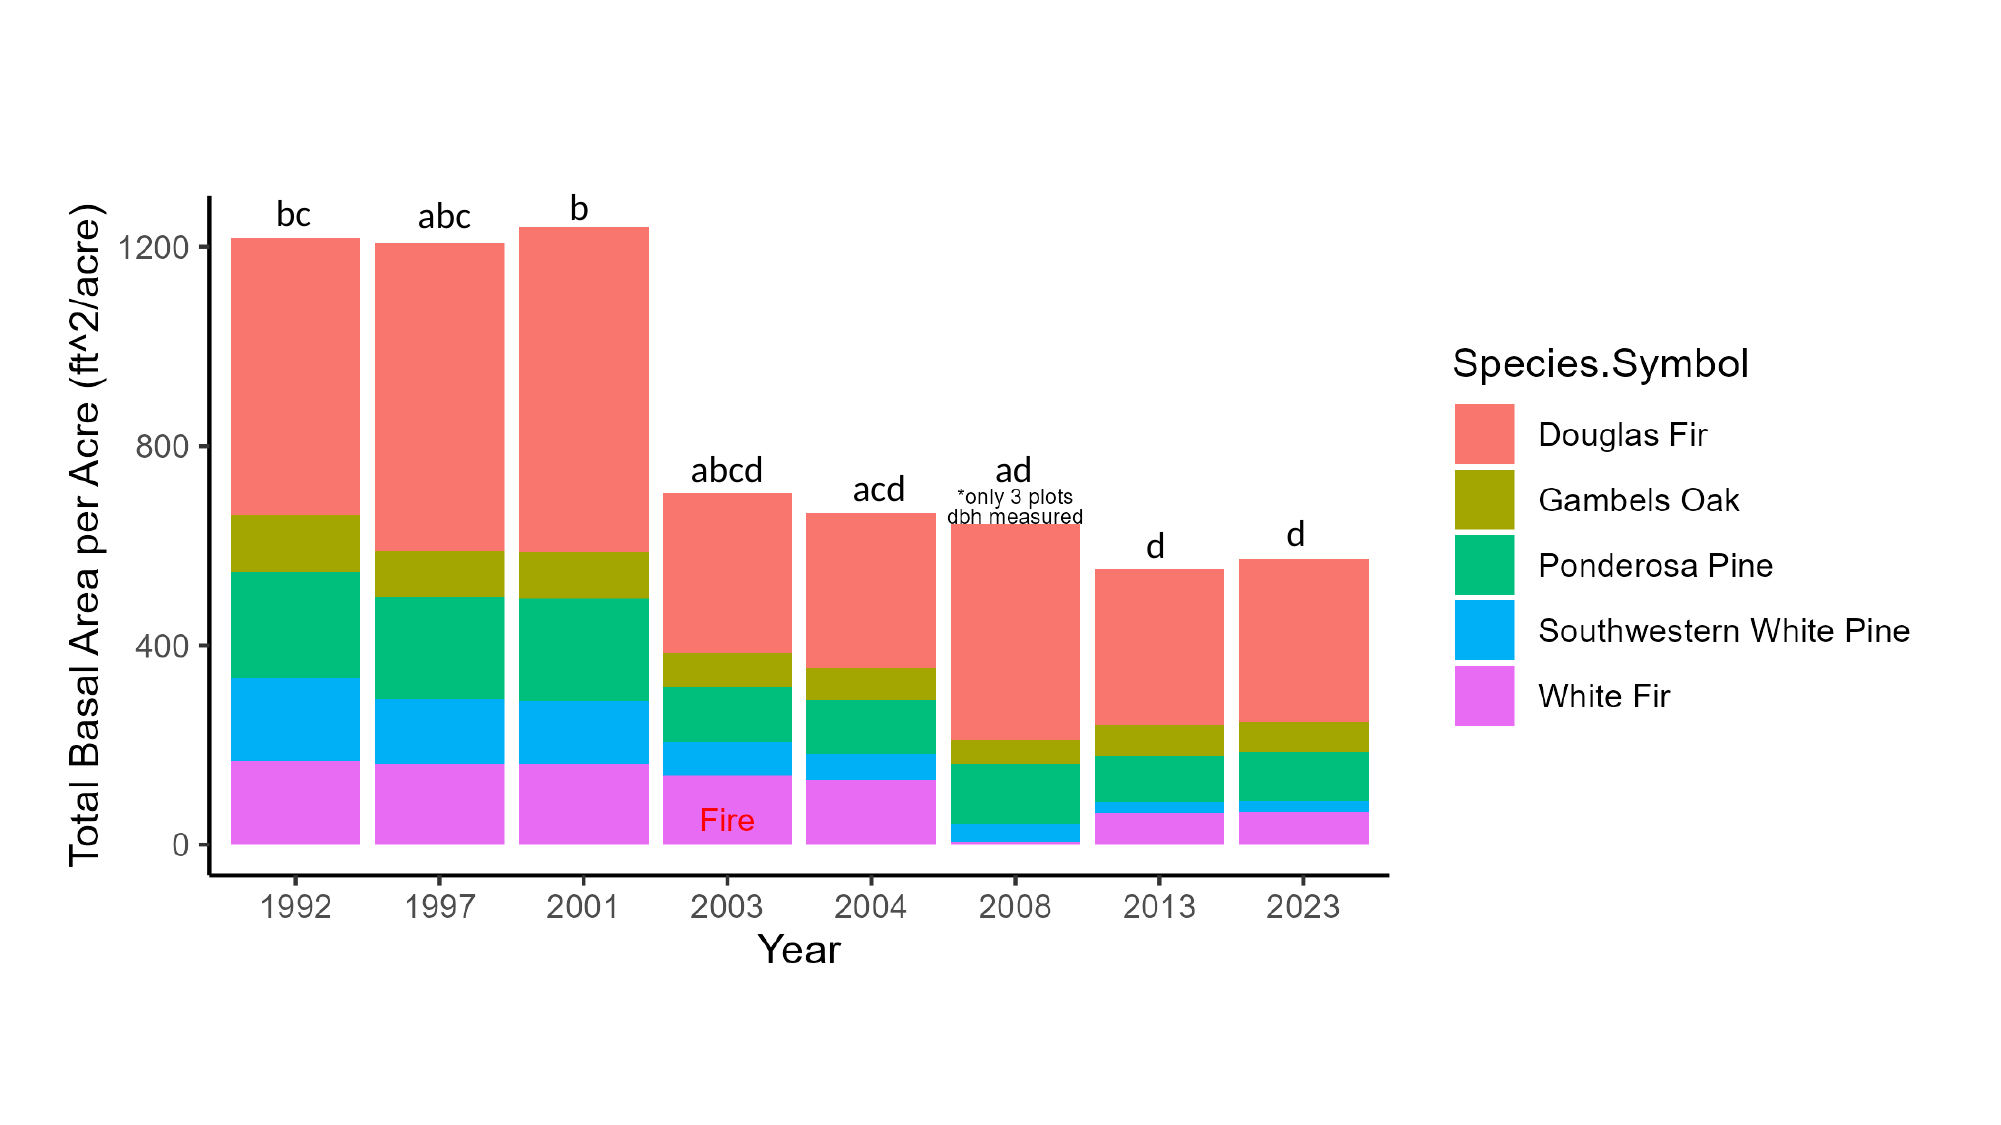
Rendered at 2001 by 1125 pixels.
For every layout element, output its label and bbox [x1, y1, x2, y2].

picture [47, 175, 1952, 992]
